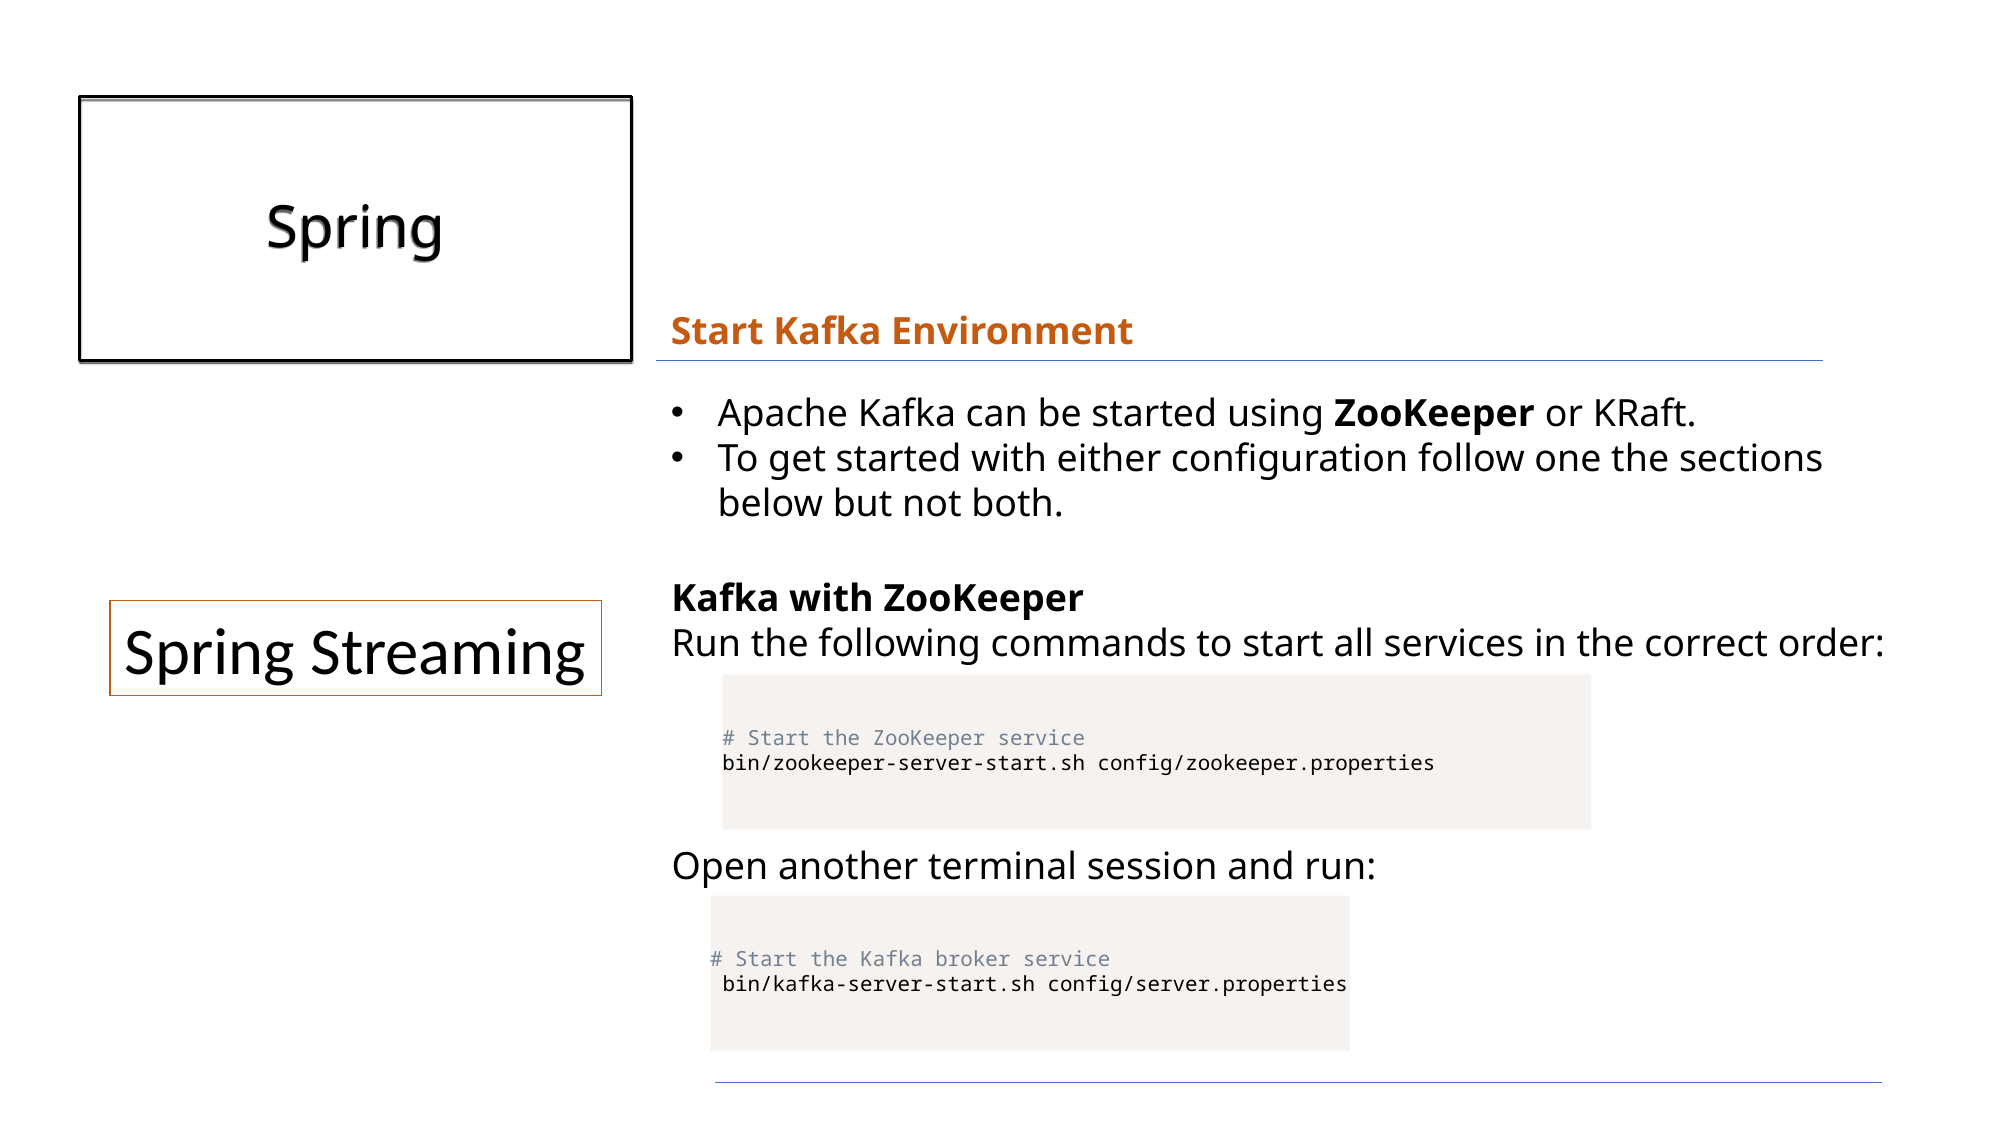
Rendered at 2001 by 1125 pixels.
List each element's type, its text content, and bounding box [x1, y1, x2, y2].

text_box Spring Streaming [109, 600, 602, 696]
text_box Kafka with ZooKeeper Run the following commands to start all services in the correct order: [656, 566, 1941, 672]
text_box Apache Kafka can be started using ZooKeeper or KRaft. To get started with either configuration follow one the sections below but not both. [655, 381, 1890, 532]
text_box # Start the Kafka broker service bin/kafka-server-start.sh config/server.properties [710, 895, 1350, 1051]
text_box # Start the ZooKeeper service bin/zookeeper-server-start.sh config/zookeeper.properties [722, 674, 1592, 830]
title Spring [79, 96, 632, 361]
text_box Start Kafka Environment [655, 299, 1525, 359]
text_box Open another terminal session and run: [656, 834, 1657, 895]
